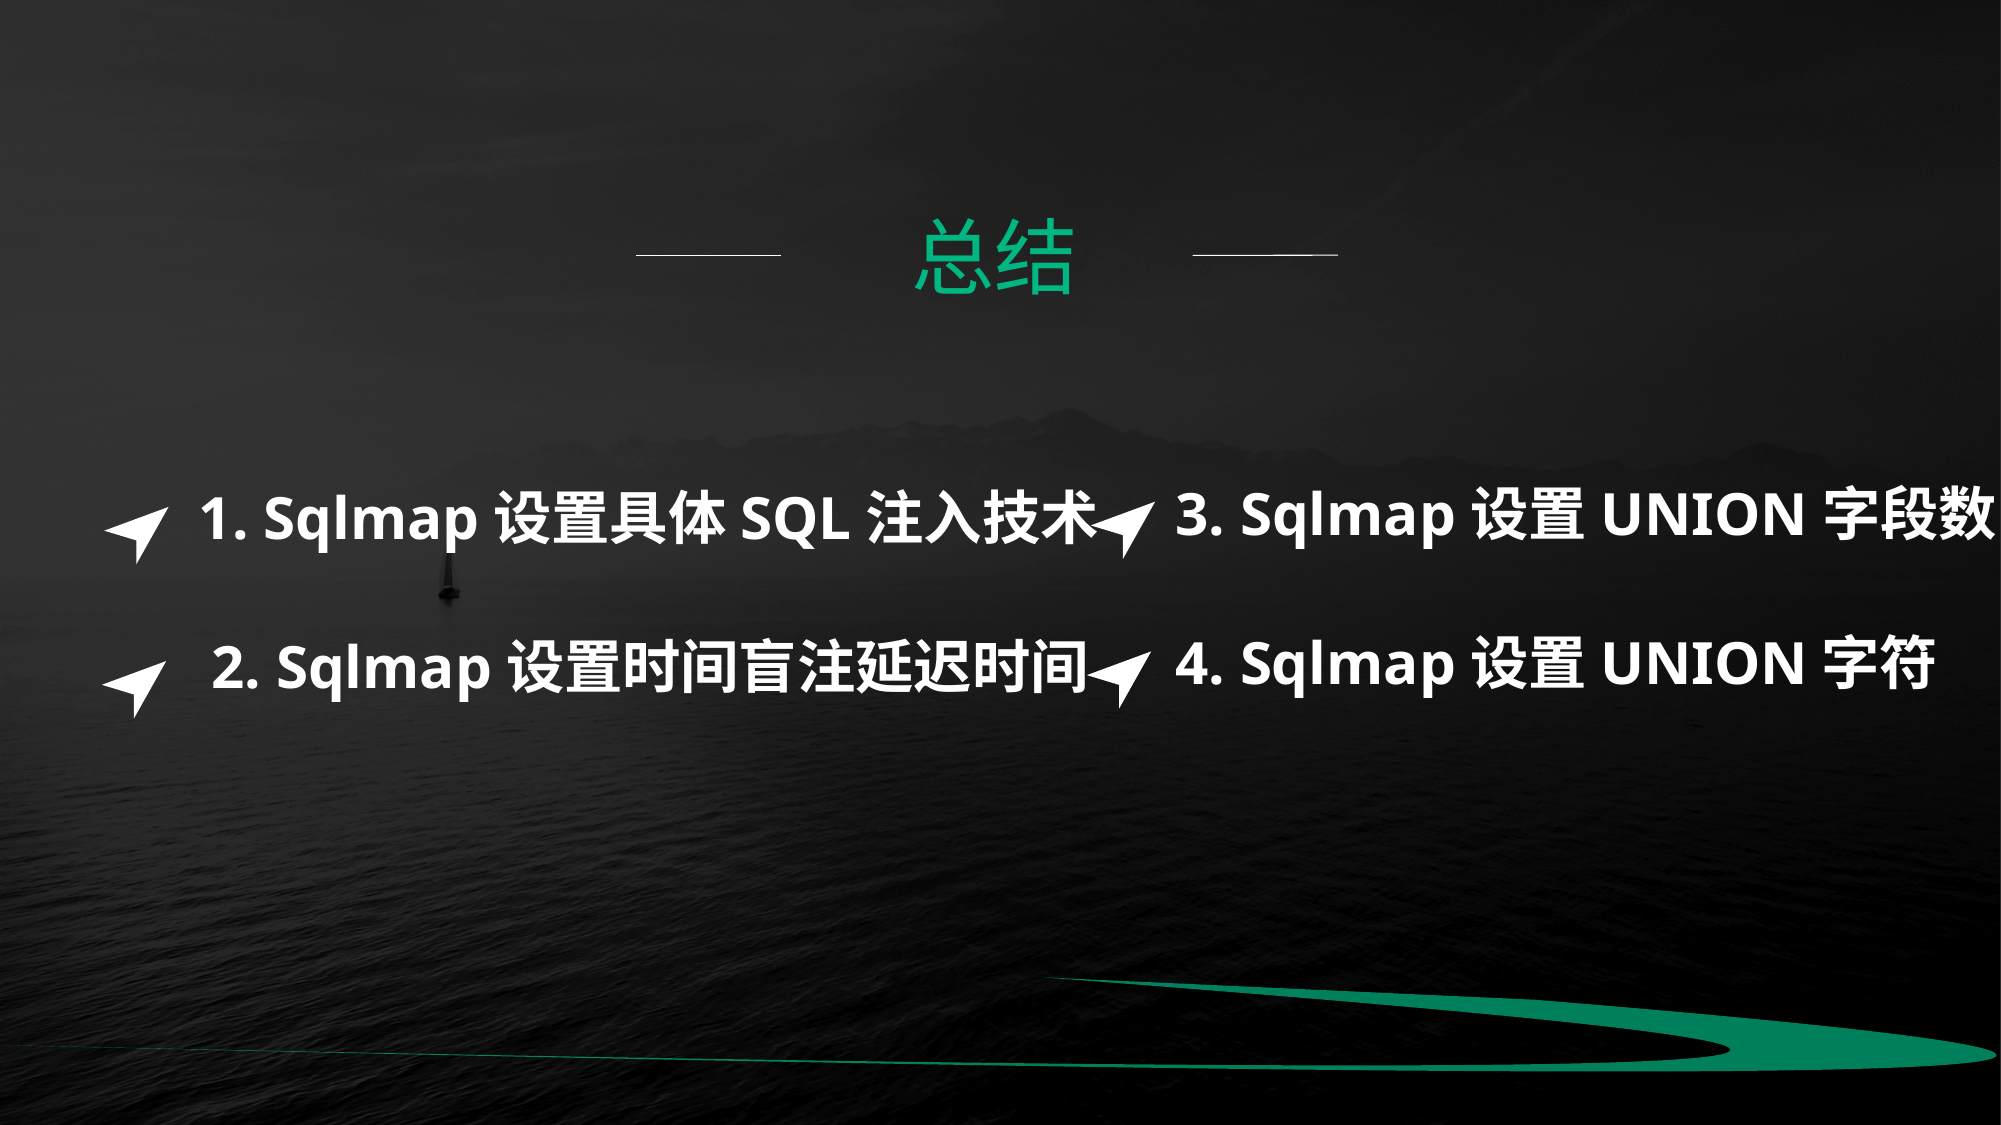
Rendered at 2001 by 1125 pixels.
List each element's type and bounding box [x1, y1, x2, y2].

text_box [1086, 469, 1999, 709]
picture [0, 0, 2001, 1125]
text_box [0, 976, 1998, 1073]
text_box [635, 198, 1338, 315]
text_box [101, 473, 1102, 719]
